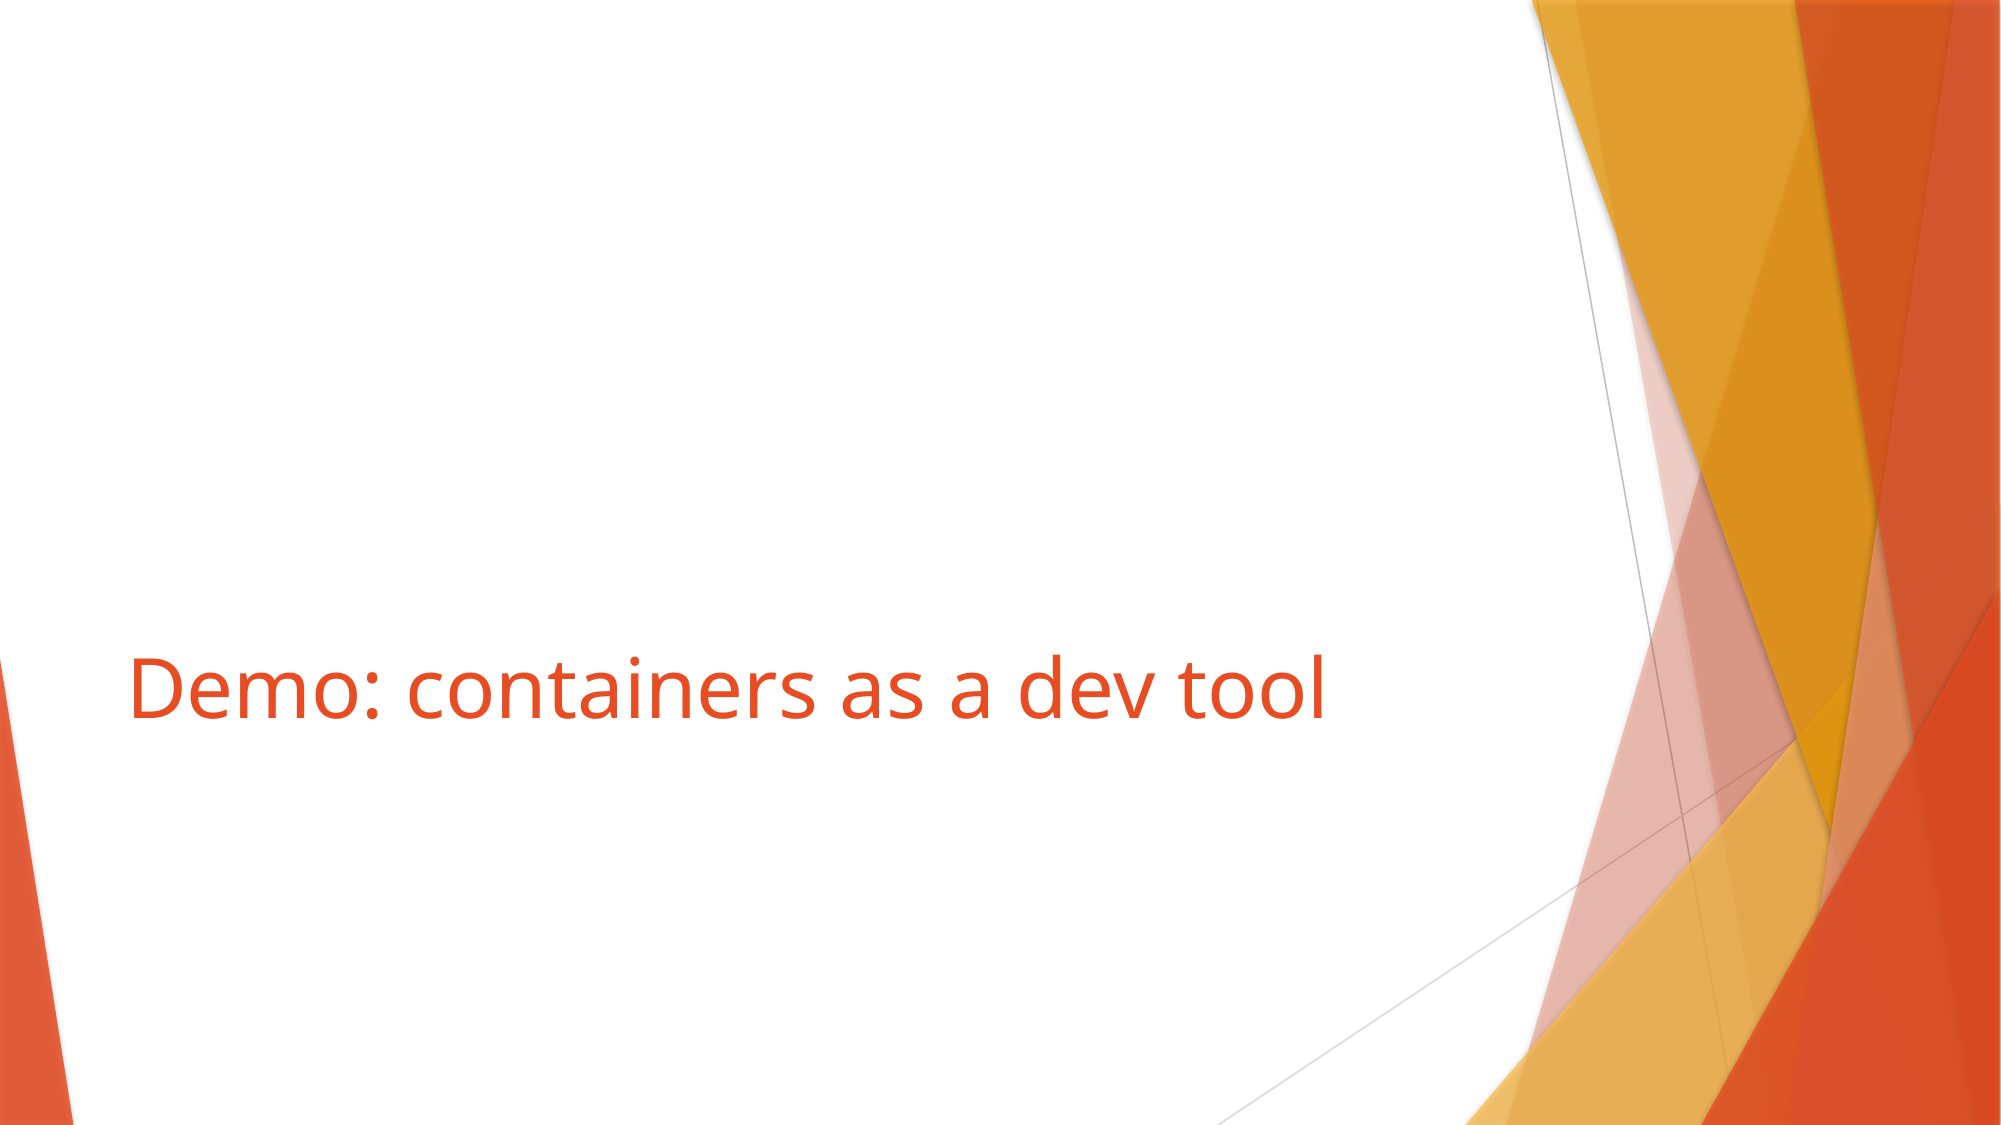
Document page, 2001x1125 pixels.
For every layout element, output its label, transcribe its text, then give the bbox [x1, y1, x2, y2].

title Demo: containers as a dev tool [111, 443, 1522, 743]
